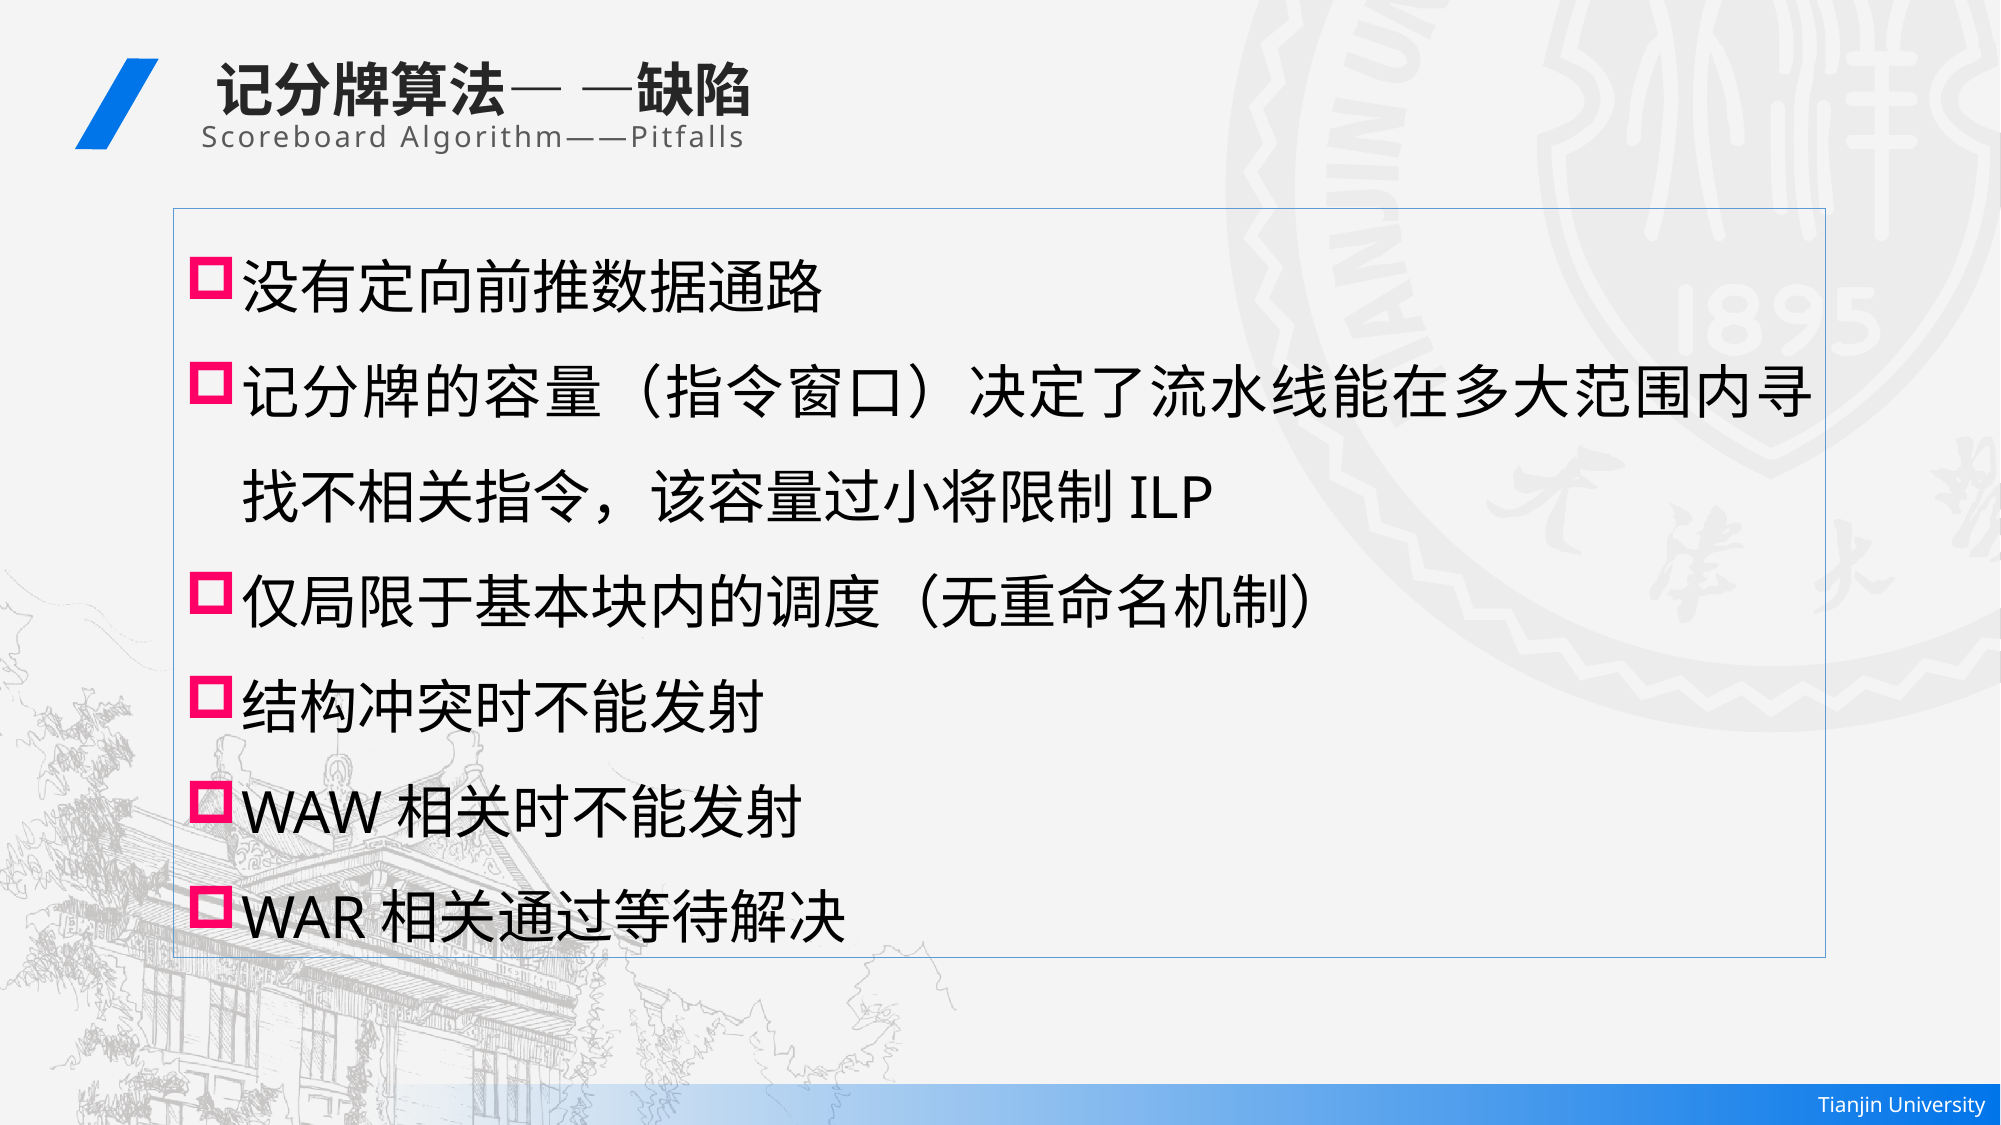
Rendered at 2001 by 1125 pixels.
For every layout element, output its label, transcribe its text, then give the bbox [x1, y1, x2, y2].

text_box [74, 98, 104, 150]
text_box 没有定向前推数据通路 记分牌的容量（指令窗口）决定了流水线能在多大范围内寻找不相关指令，该容量过小将限制ILP 仅局限于基本块内的调度（无重命名机制） 结构冲突时不能发射 WAW相关时不能发射 WAR相关通过等待解决 [173, 208, 1826, 958]
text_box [104, 45, 842, 163]
